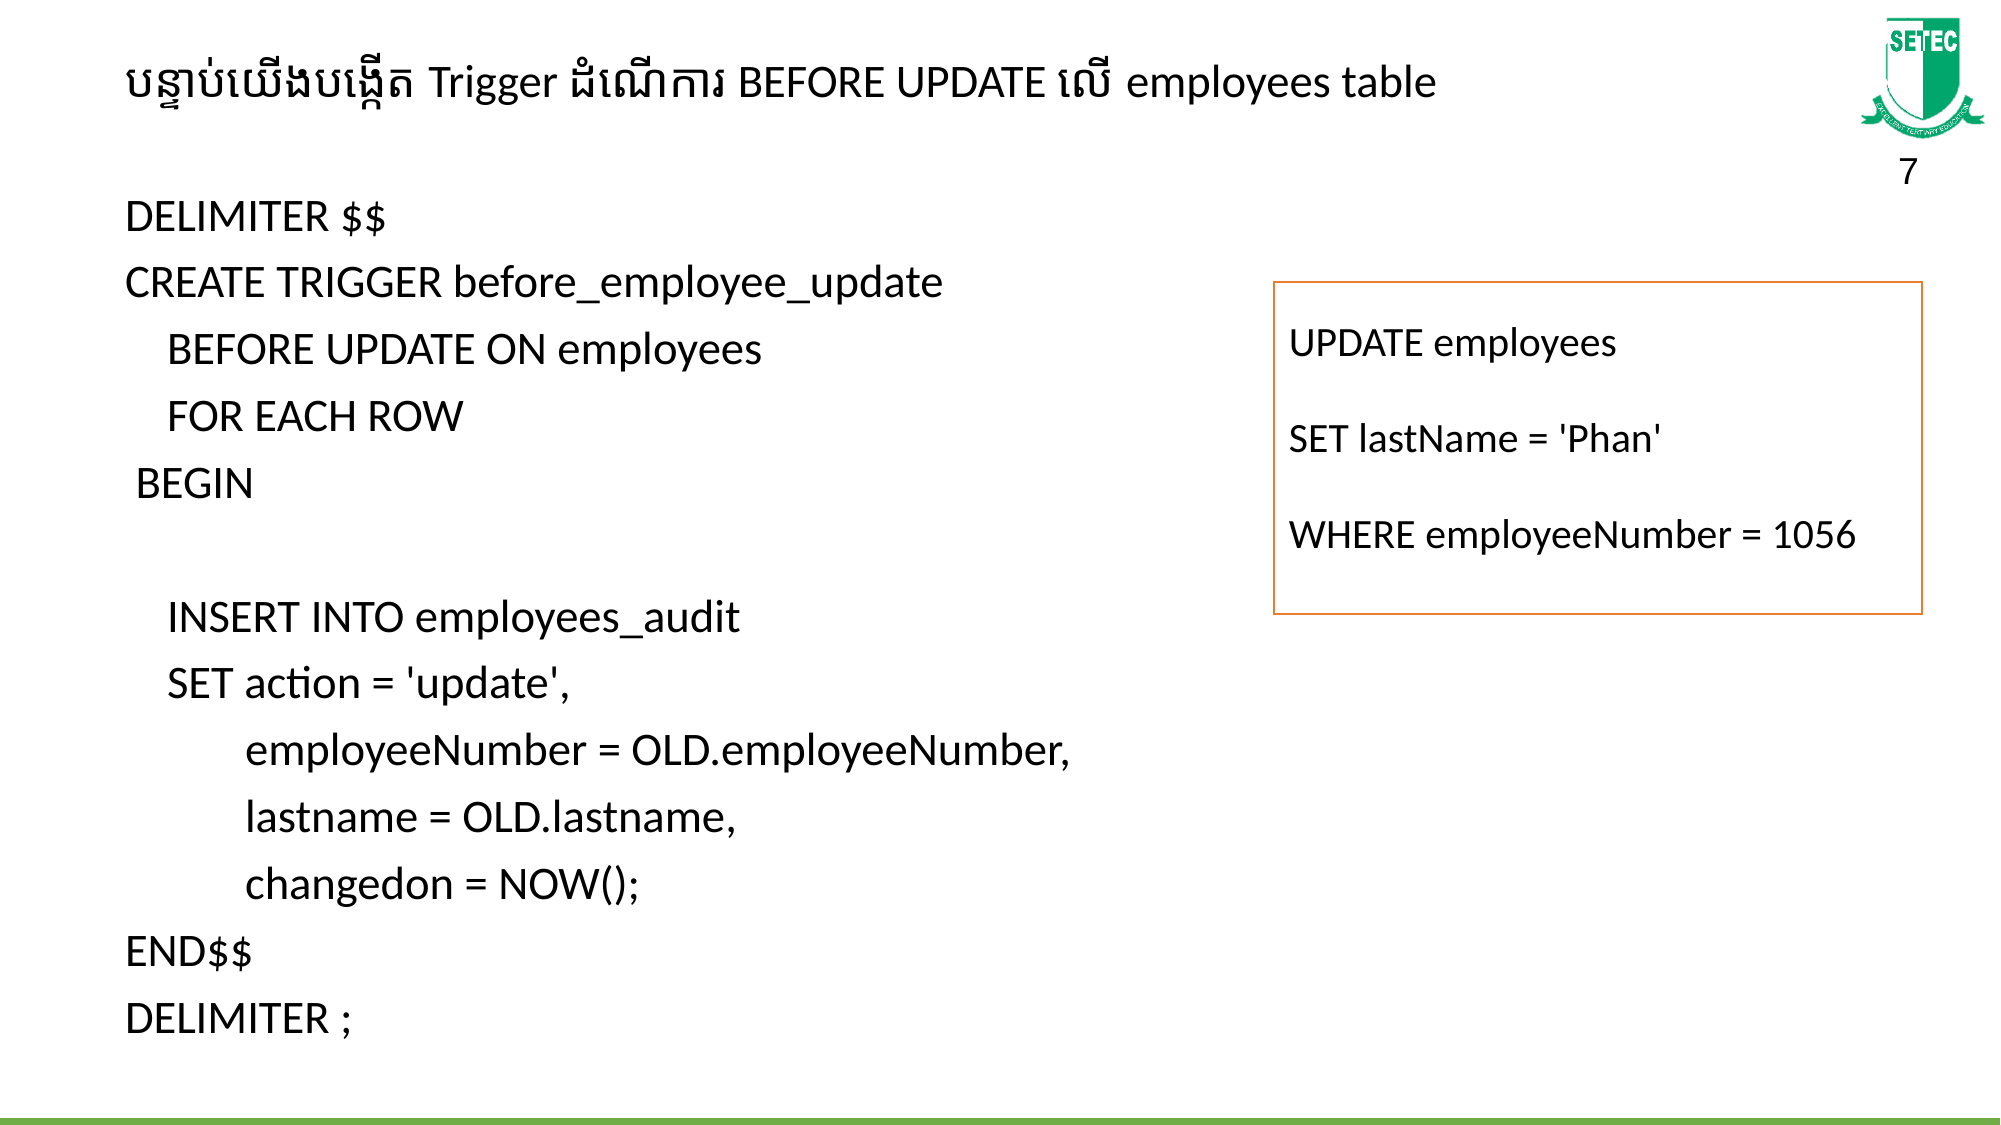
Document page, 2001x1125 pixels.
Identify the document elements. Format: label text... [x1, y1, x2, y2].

text_box UPDATE employees SET lastName = 'Phan' WHERE employeeNumber = 1056 [1273, 281, 1923, 615]
picture [1855, 13, 1990, 143]
list បន្ទាប់យើងបង្កើត Trigger ដំណើការ BEFORE UPDATE លើ employees table DELIMITER $$ CREATE TRIGGER before_employee_update BEFORE UPDATE ON employees FOR EACH ROW BEGIN INSERT INTO employees_audit SET action = 'update', employeeNumber = OLD.employeeNumber, lastname = OLD.lastname, changedon = NOW(); END$$ DELIMITER ; [110, 49, 1835, 1054]
